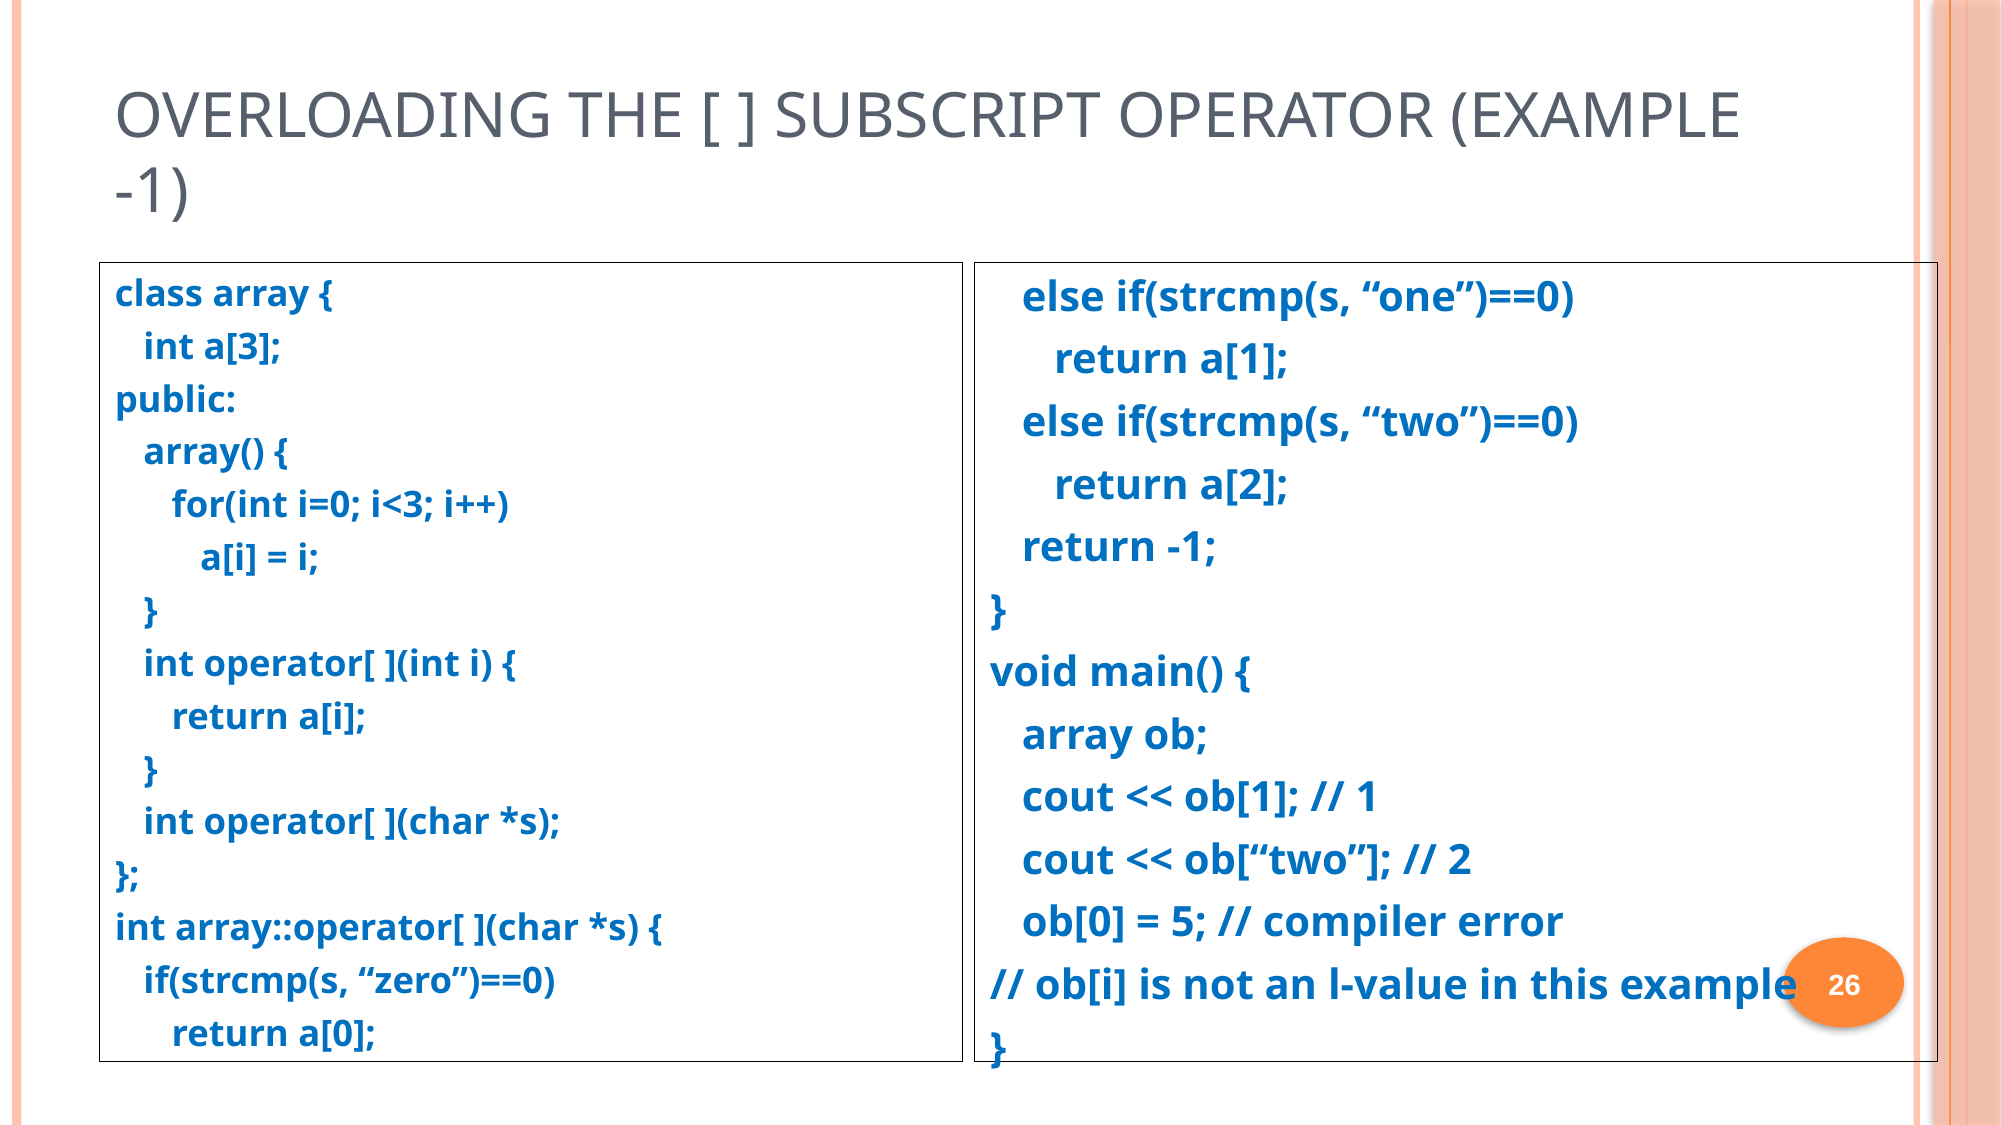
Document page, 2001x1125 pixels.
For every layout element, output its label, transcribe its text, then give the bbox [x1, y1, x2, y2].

list class array { int a[3]; public: array() { for(int i=0; i<3; i++) a[i] = i; } int operator[ ](int i) { return a[i]; } int operator[ ](char *s); }; int array::operator[ ](char *s) { if(strcmp(s, “zero”)==0) return a[0]; [99, 262, 963, 1062]
text_box else if(strcmp(s, “one”)==0) return a[1]; else if(strcmp(s, “two”)==0) return a[2]; return -1; } void main() { array ob; cout << ob[1]; // 1 cout << ob[“two”]; // 2 ob[0] = 5; // compiler error // ob[i] is not an l-value in this example } [974, 262, 1938, 1062]
title Overloading the [ ] Subscript Operator (Example -1) [99, 45, 1784, 233]
